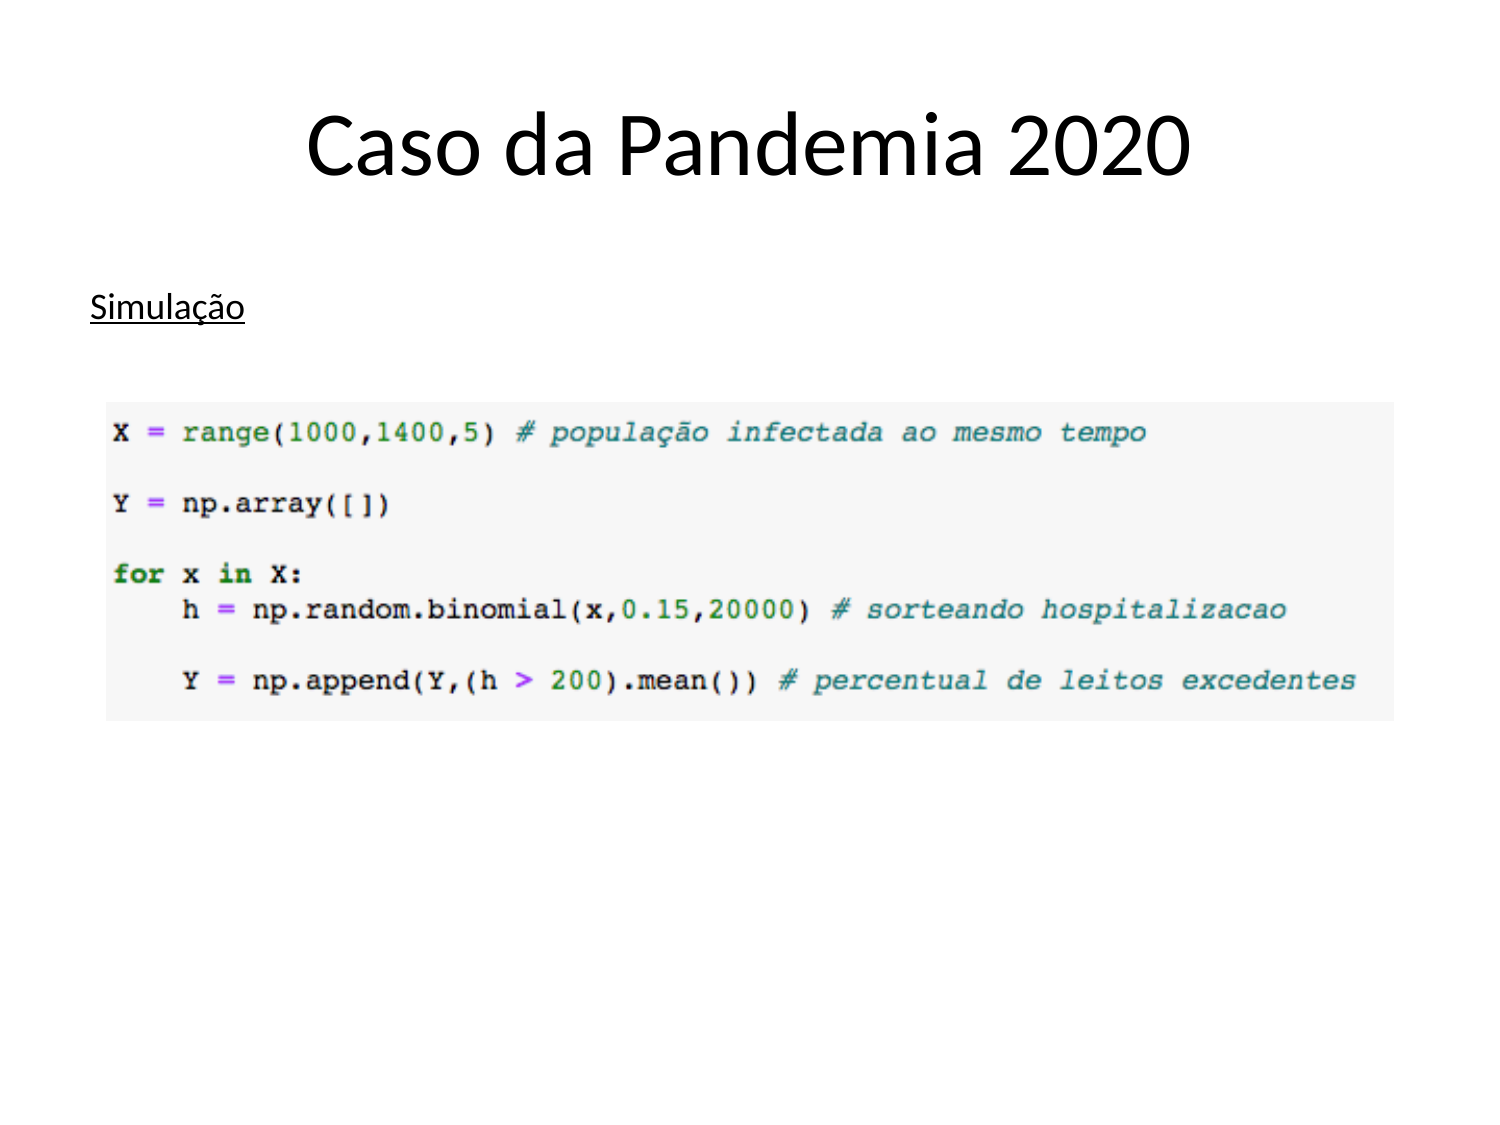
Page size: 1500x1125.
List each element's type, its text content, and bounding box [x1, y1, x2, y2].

title Caso da Pandemia 2020 [75, 45, 1425, 233]
picture [105, 401, 1394, 722]
text_box Simulação [75, 274, 263, 335]
